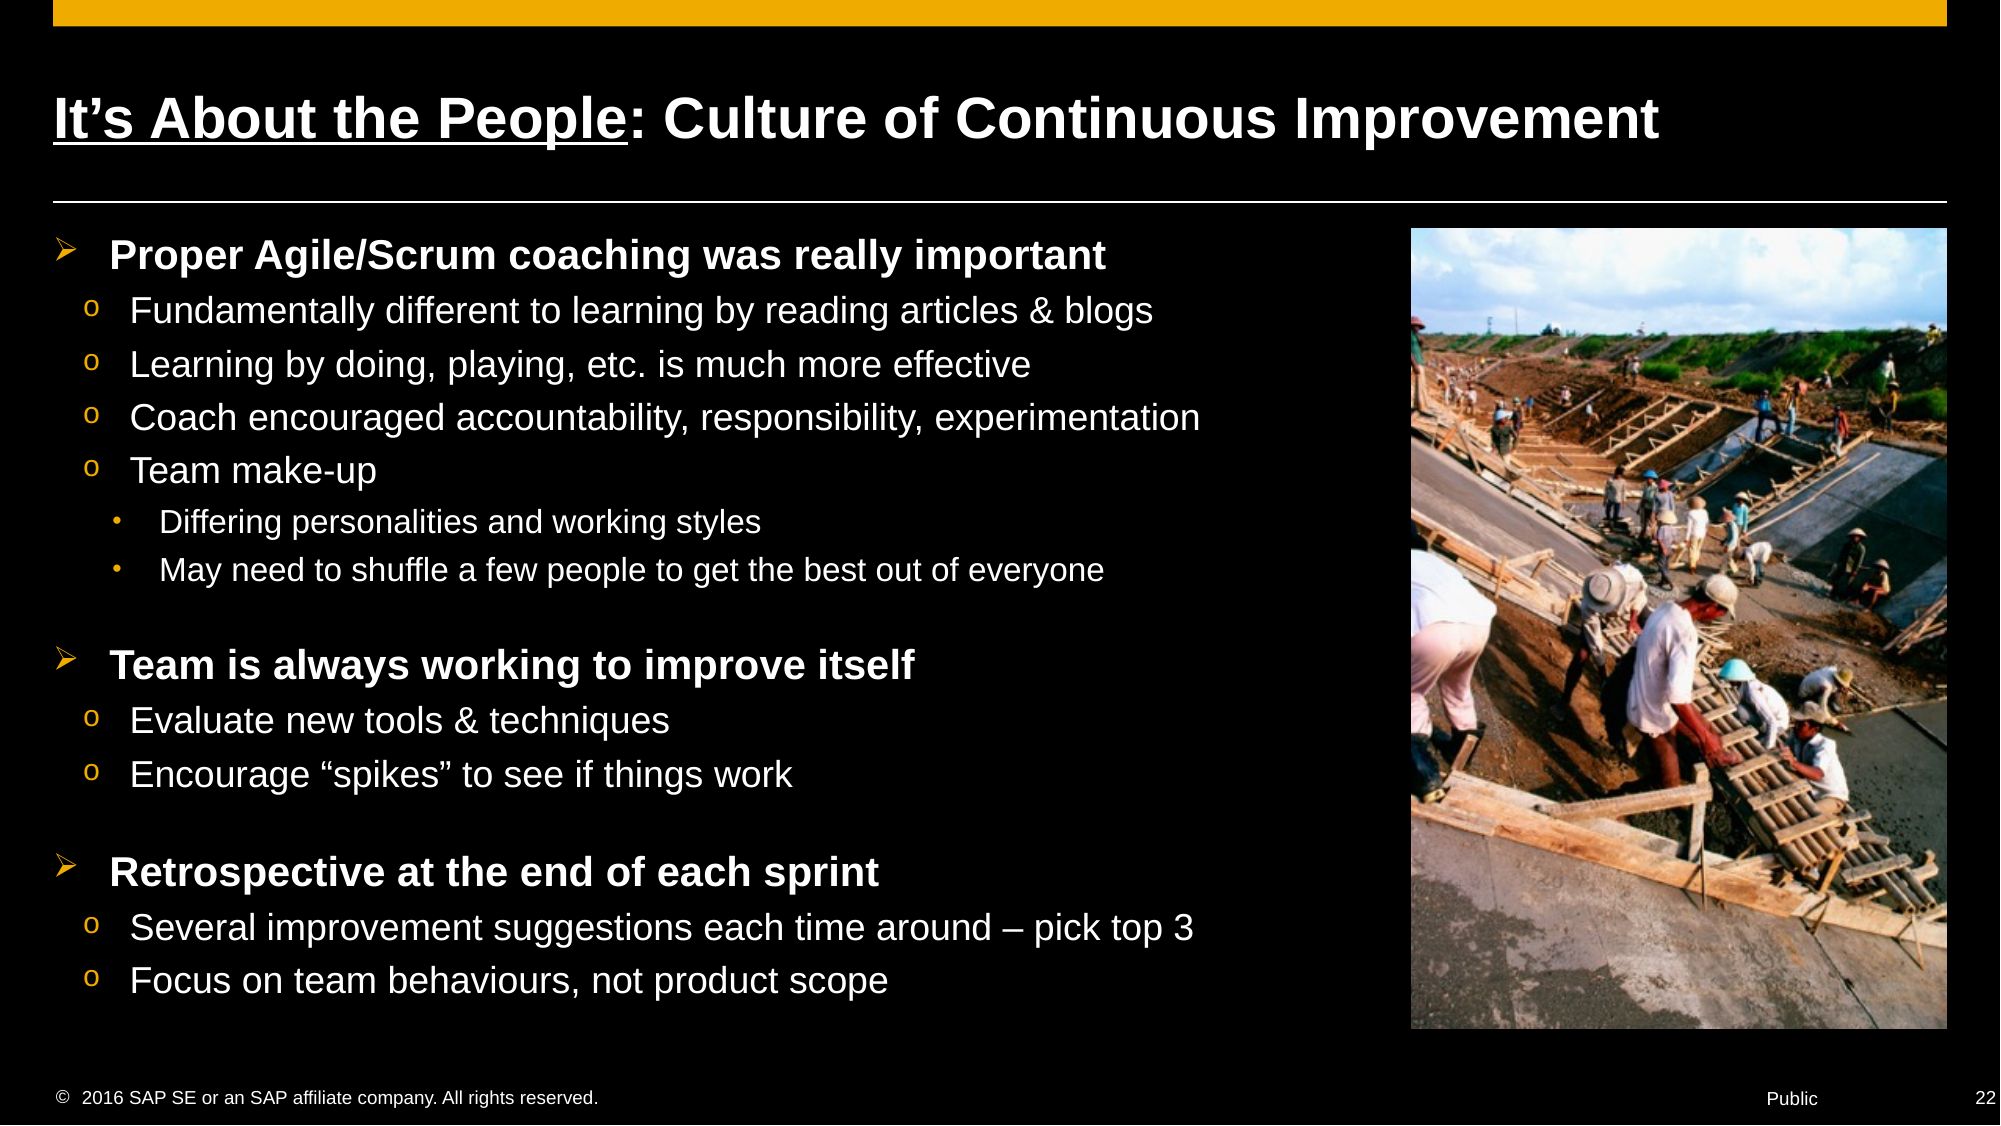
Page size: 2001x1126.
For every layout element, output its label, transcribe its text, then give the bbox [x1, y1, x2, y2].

picture [1411, 227, 1948, 1029]
list Proper Agile/Scrum coaching was really important Fundamentally different to learning by reading articles & blogs Learning by doing, playing, etc. is much more effective Coach encouraged accountability, responsibility, experimentation Team make-up Differing personalities and working styles May need to shuffle a few people to get the best out of everyone Team is always working to improve itself Evaluate new tools & techniques Encourage “spikes” to see if things work Retrospective at the end of each sprint Several improvement suggestions each time around – pick top 3 Focus on team behaviours, not product scope [53, 228, 1350, 1029]
title It’s About the People: Culture of Continuous Improvement [53, 53, 1947, 178]
